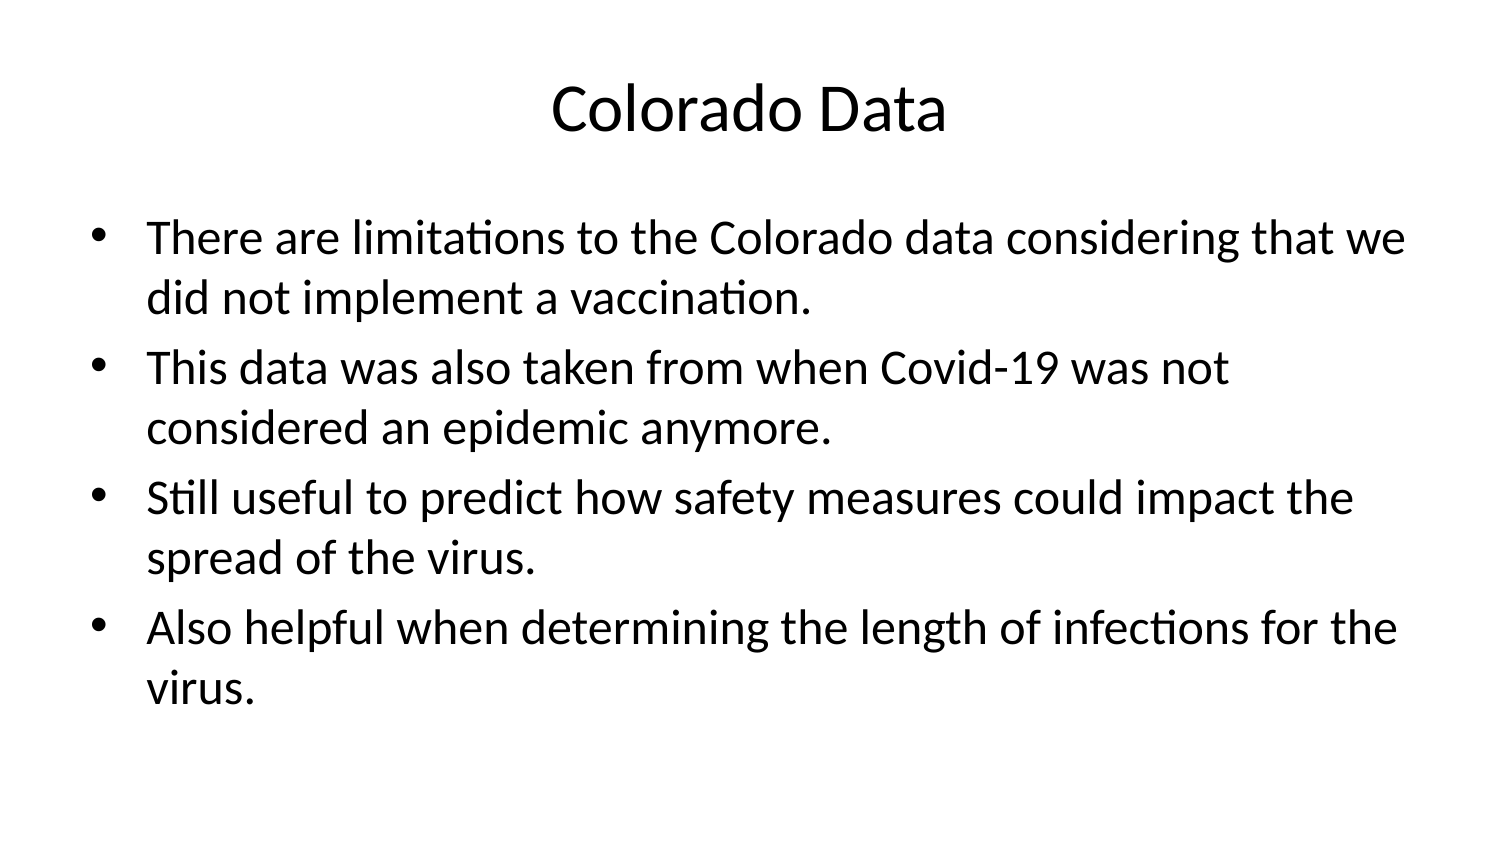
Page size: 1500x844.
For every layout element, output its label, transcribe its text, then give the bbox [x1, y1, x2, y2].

list There are limitations to the Colorado data considering that we did not implement a vaccination. This data was also taken from when Covid-19 was not considered an epidemic anymore. Still useful to predict how safety measures could impact the spread of the virus. Also helpful when determining the length of infections for the virus. [75, 196, 1425, 754]
title Colorado Data [75, 33, 1425, 175]
